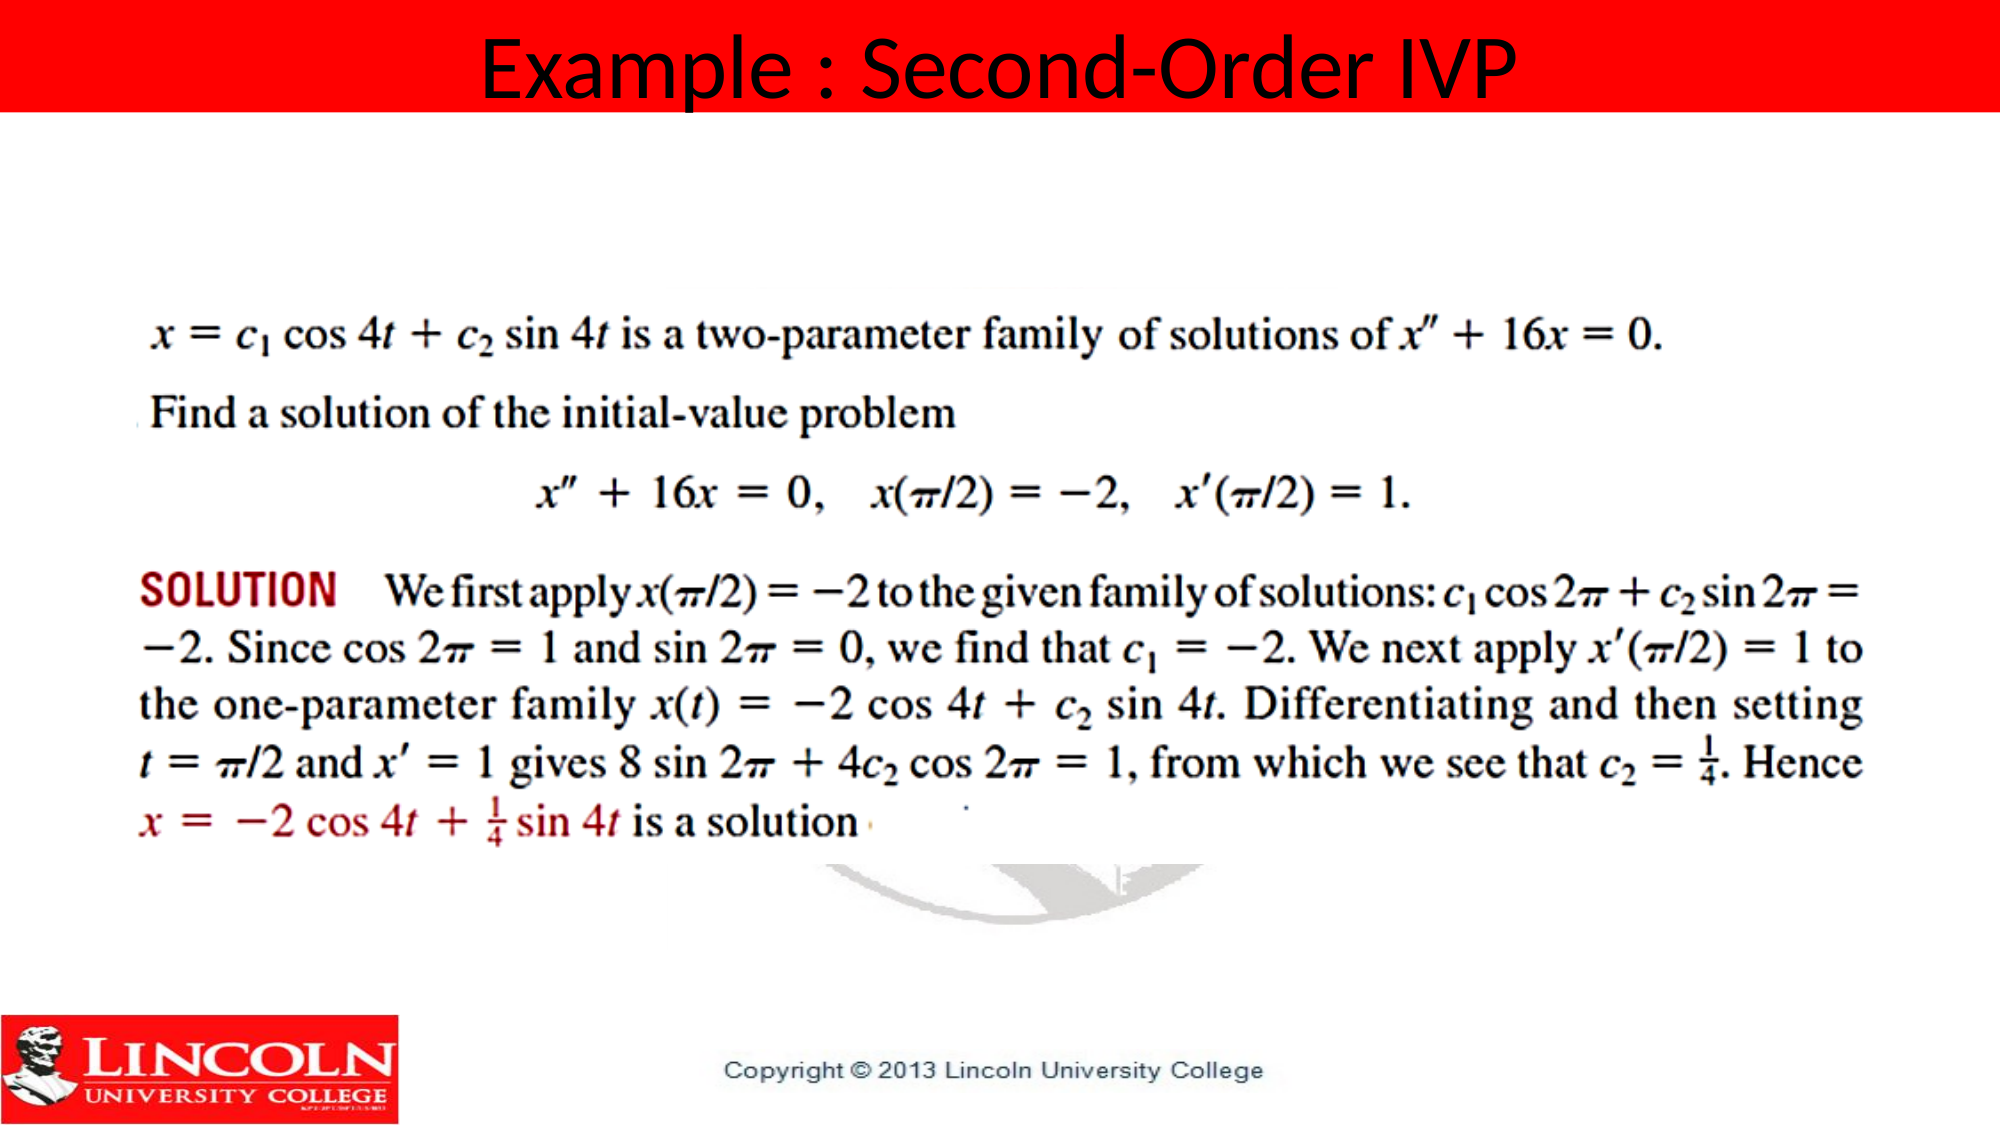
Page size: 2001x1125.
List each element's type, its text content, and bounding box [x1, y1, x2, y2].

title Example : Second-Order IVP [99, 0, 1900, 188]
picture [0, 1014, 400, 1125]
picture [111, 287, 1901, 950]
picture [699, 1049, 1298, 1093]
